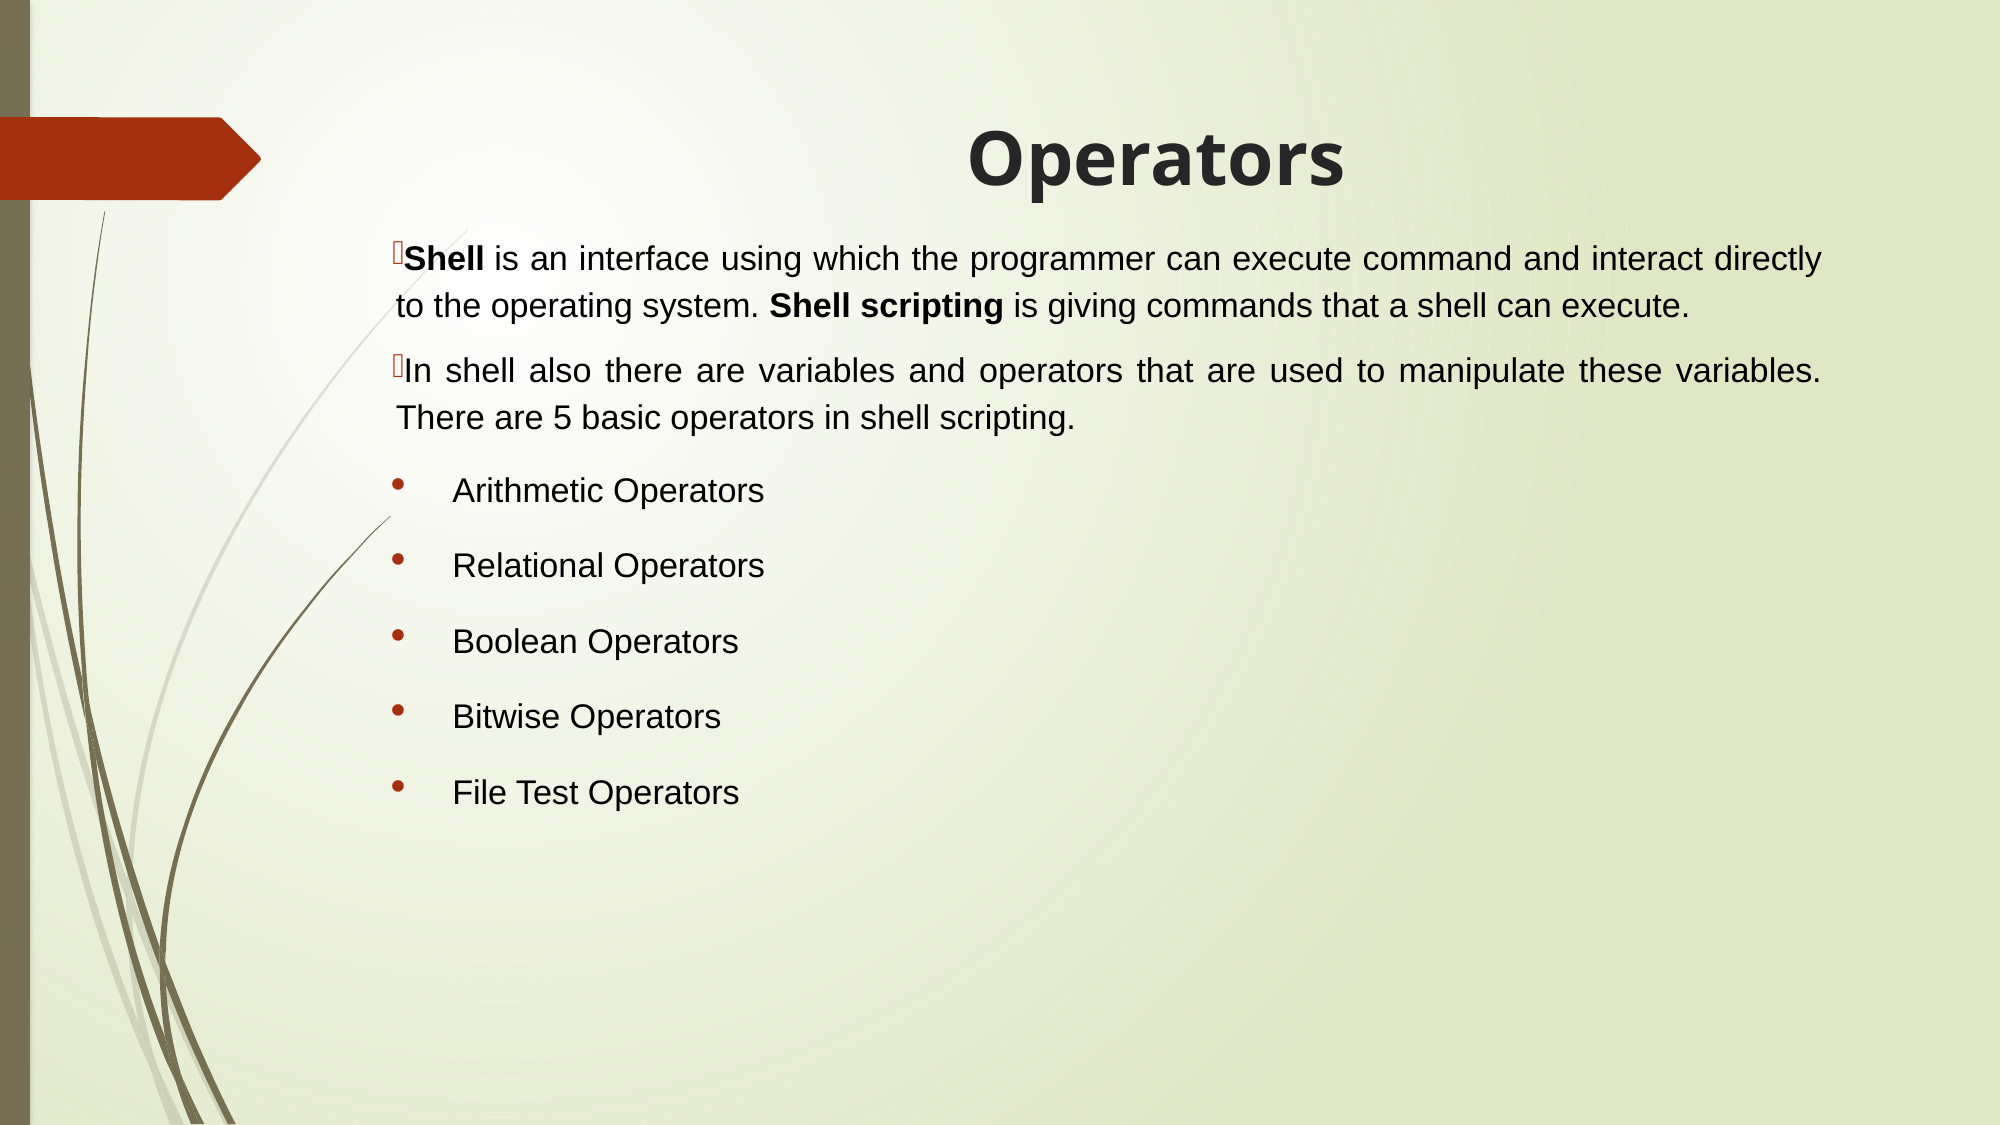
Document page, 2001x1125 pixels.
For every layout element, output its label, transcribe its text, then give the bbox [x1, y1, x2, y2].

list Shell is an interface using which the programmer can execute command and interact directly to the operating system. Shell scripting is giving commands that a shell can execute. In shell also there are variables and operators that are used to manipulate these variables. There are 5 basic operators in shell scripting. Arithmetic Operators Relational Operators Boolean Operators Bitwise Operators File Test Operators [377, 222, 1840, 843]
title Operators [425, 102, 1888, 313]
